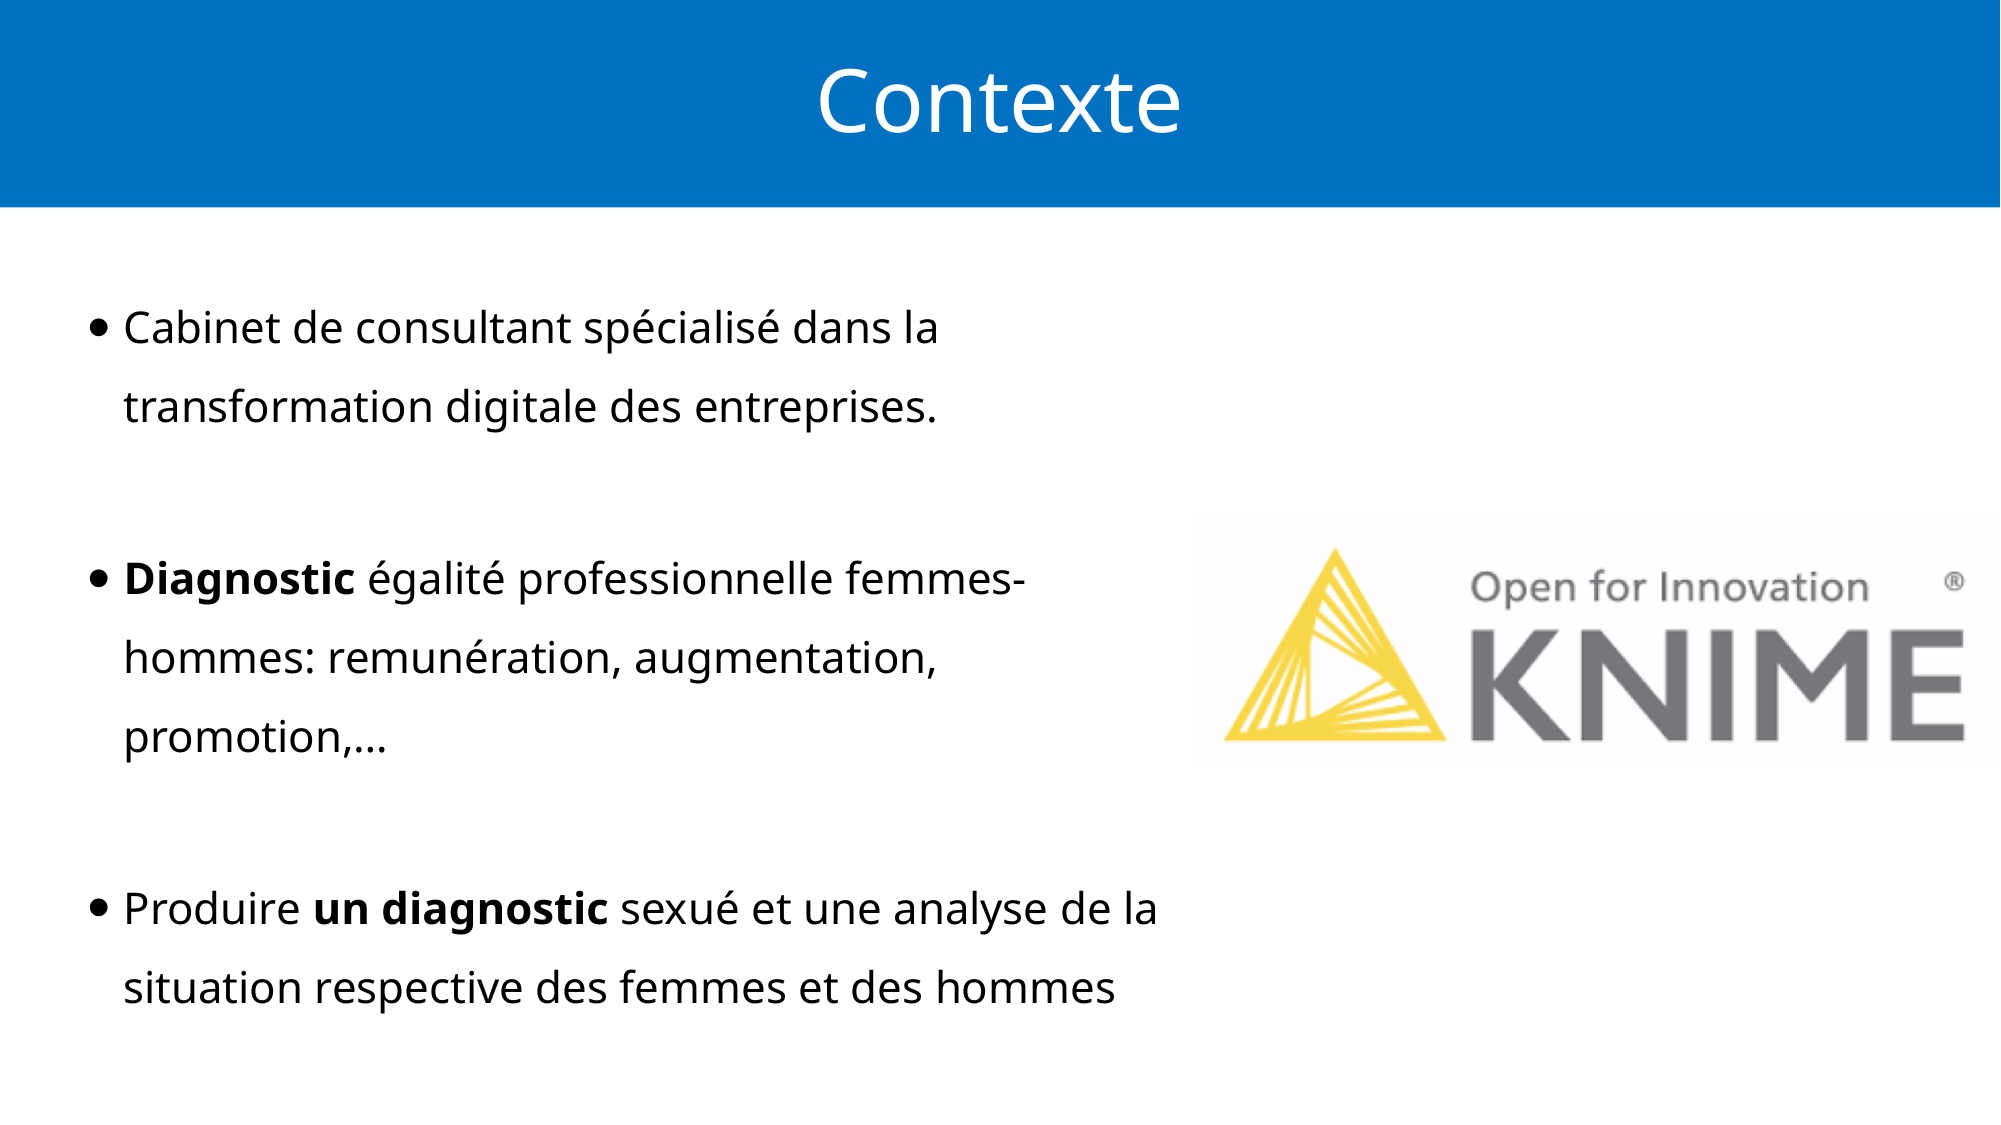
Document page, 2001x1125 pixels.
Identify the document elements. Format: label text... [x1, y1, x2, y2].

picture [1188, 512, 2000, 773]
text_box Contexte [0, 0, 2000, 208]
text_box Cabinet de consultant spécialisé dans la transformation digitale des entreprises. Diagnostic égalité professionnelle femmes-hommes: remunération, augmentation, promotion,… Produire un diagnostic sexué et une analyse de la situation respective des femmes et des hommes [0, 206, 1177, 1037]
